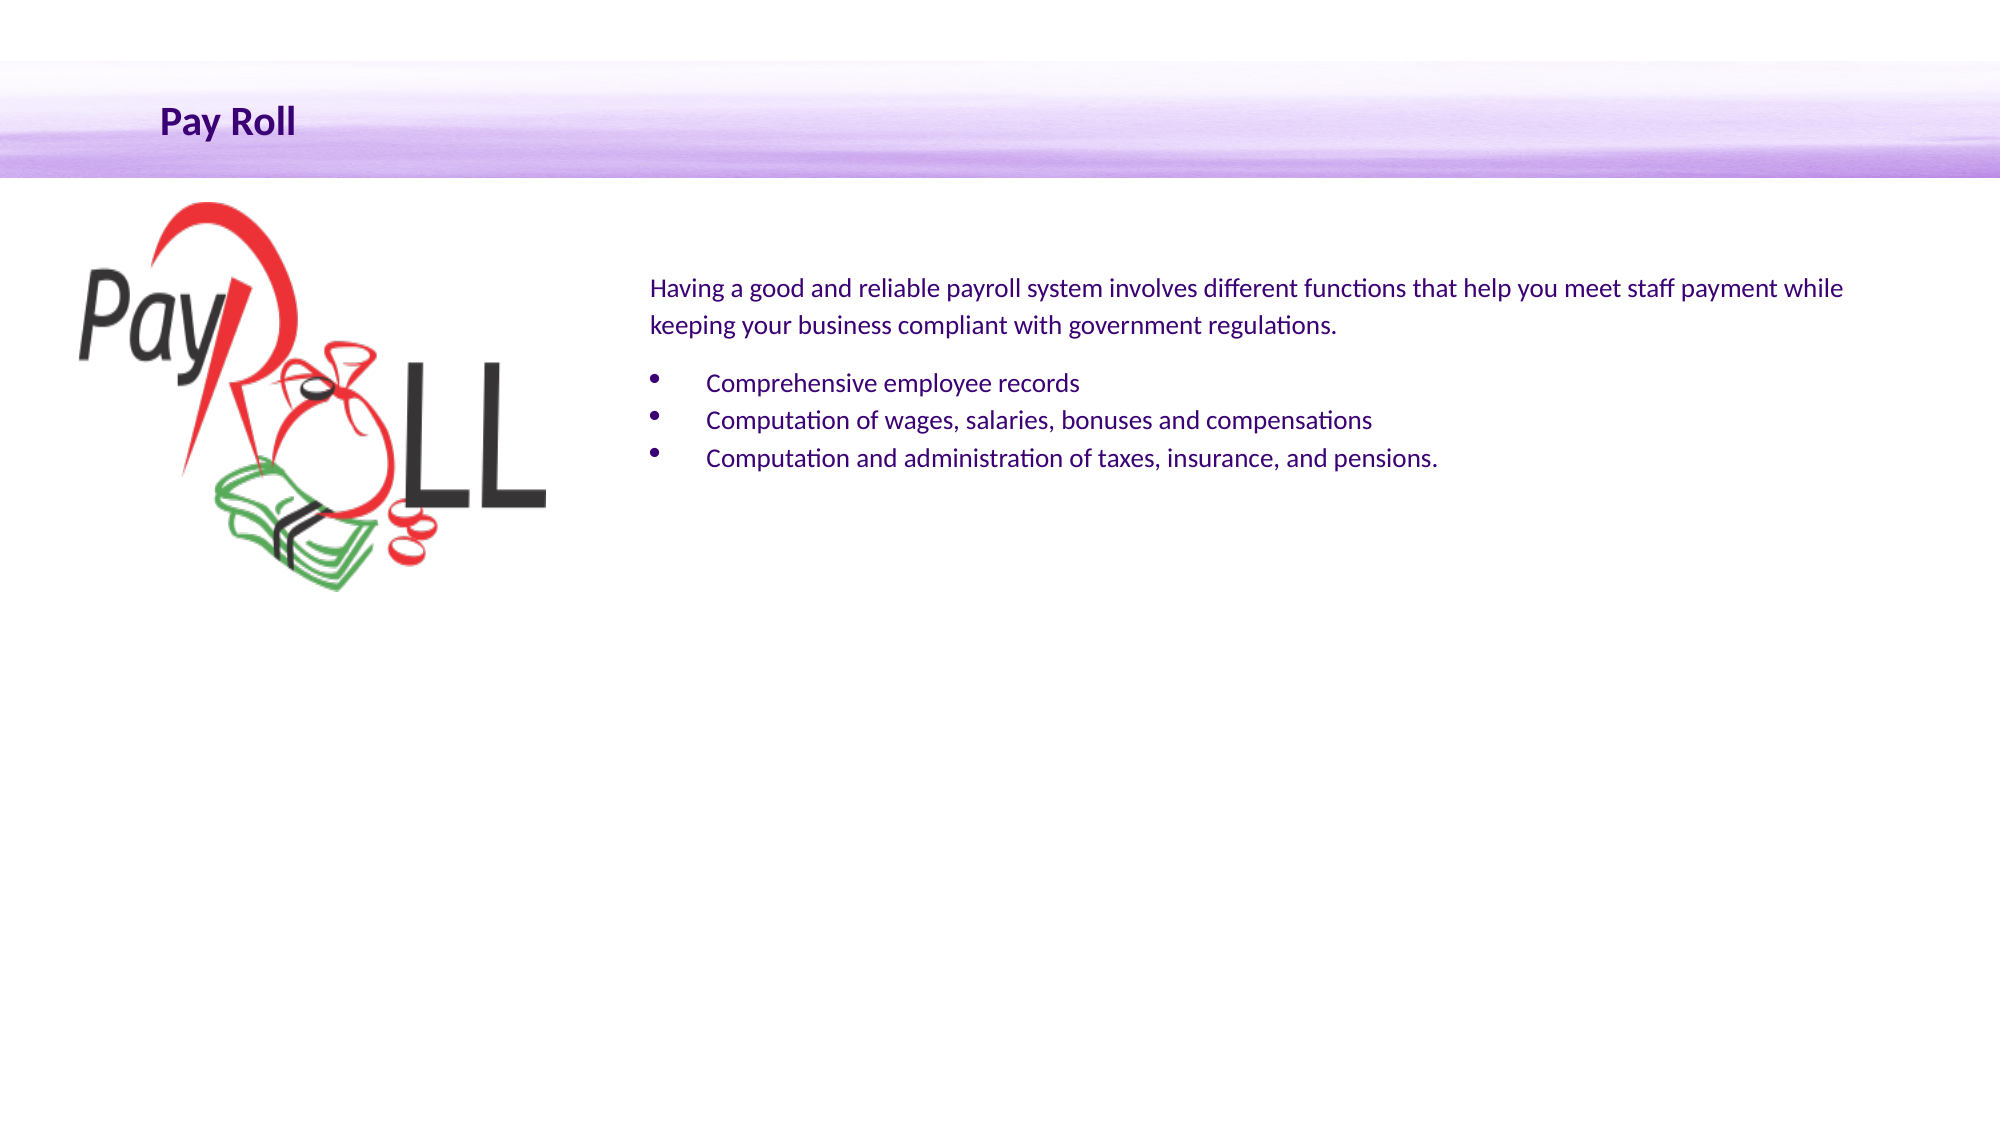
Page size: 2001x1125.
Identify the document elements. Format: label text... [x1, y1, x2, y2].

picture [0, 61, 2000, 178]
text_box Having a good and reliable payroll system involves different functions that help you meet staff payment while keeping your business compliant with government regulations. Comprehensive employee records Computation of wages, salaries, bonuses and compensations Computation and administration of taxes, insurance, and pensions. [635, 257, 1869, 534]
picture [78, 202, 546, 592]
